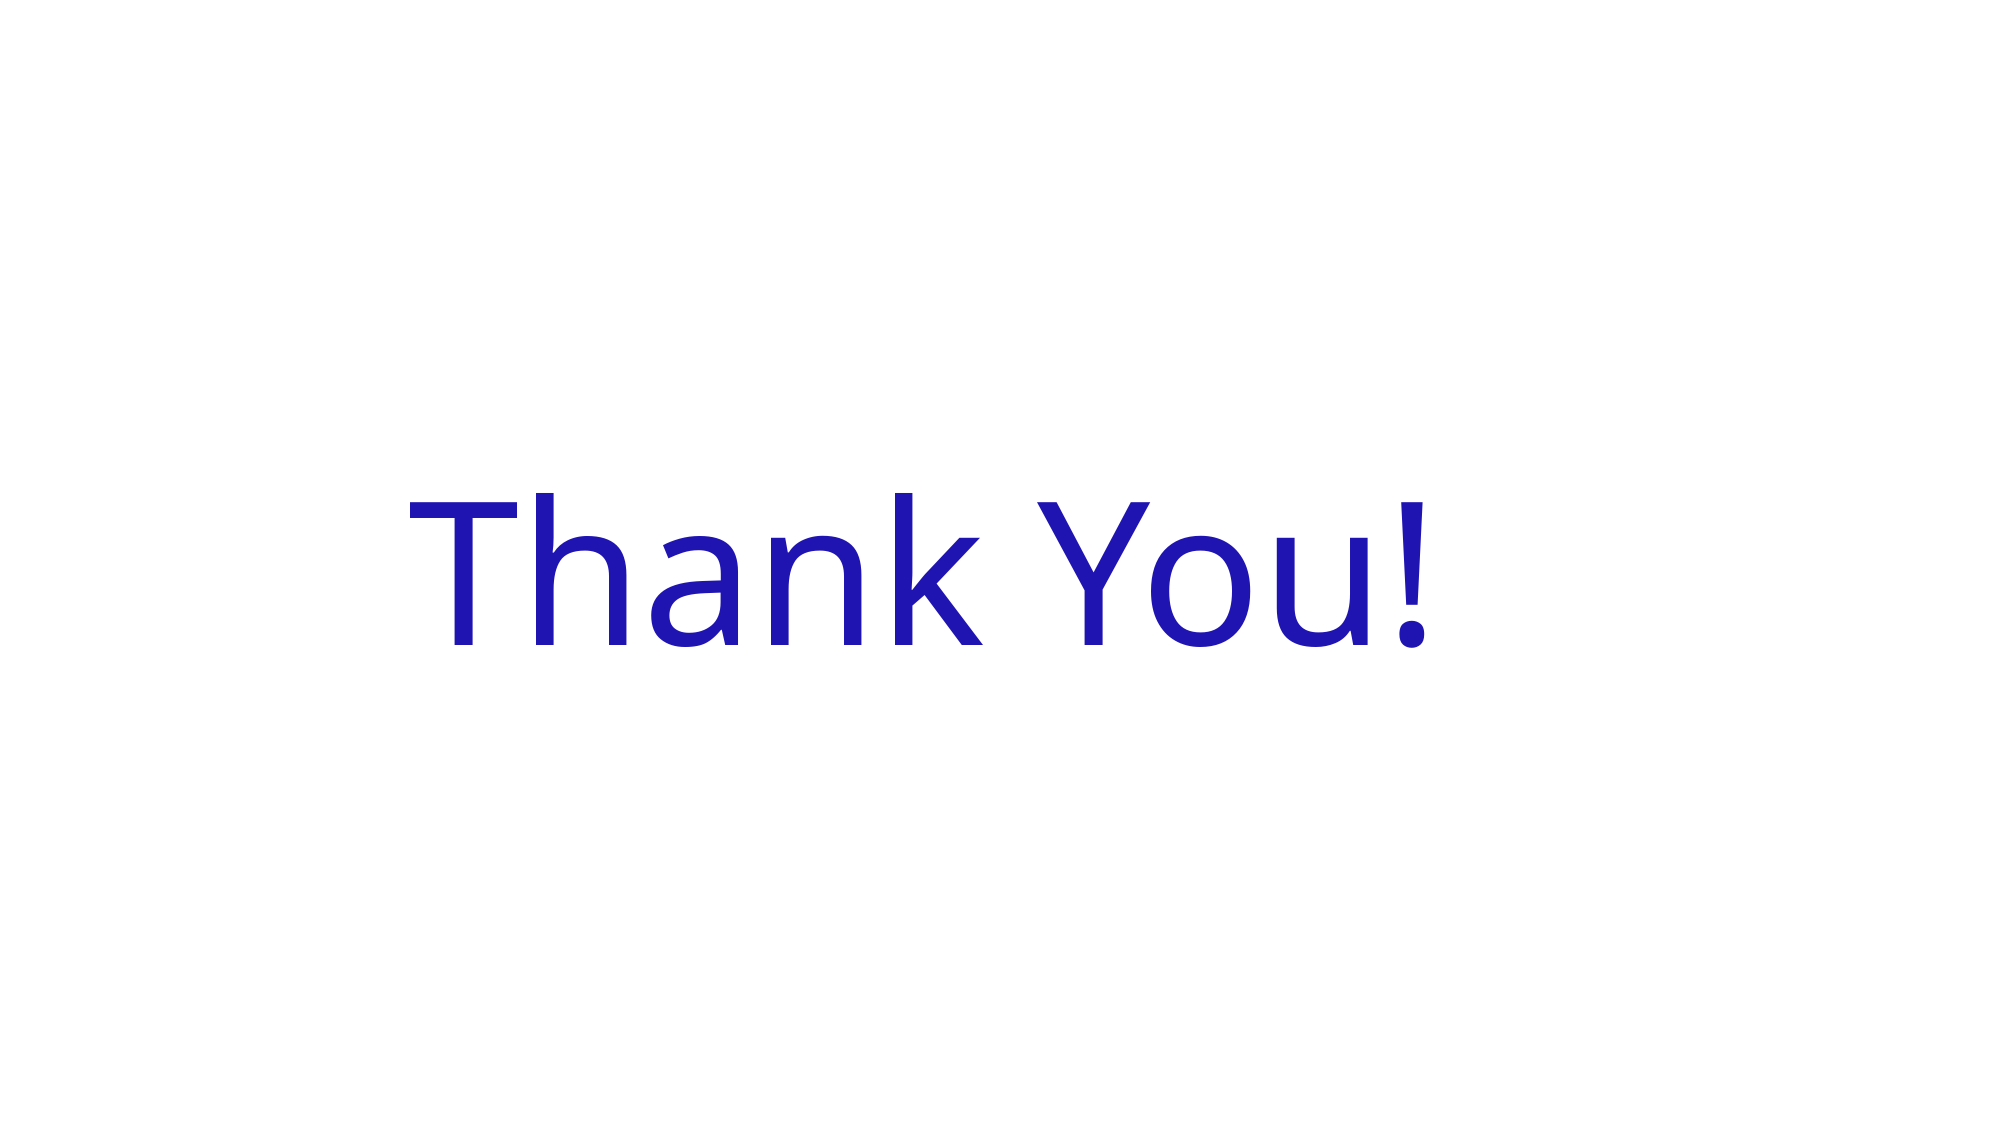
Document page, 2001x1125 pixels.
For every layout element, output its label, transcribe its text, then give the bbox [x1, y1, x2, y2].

text_box Thank You! [243, 342, 1855, 718]
